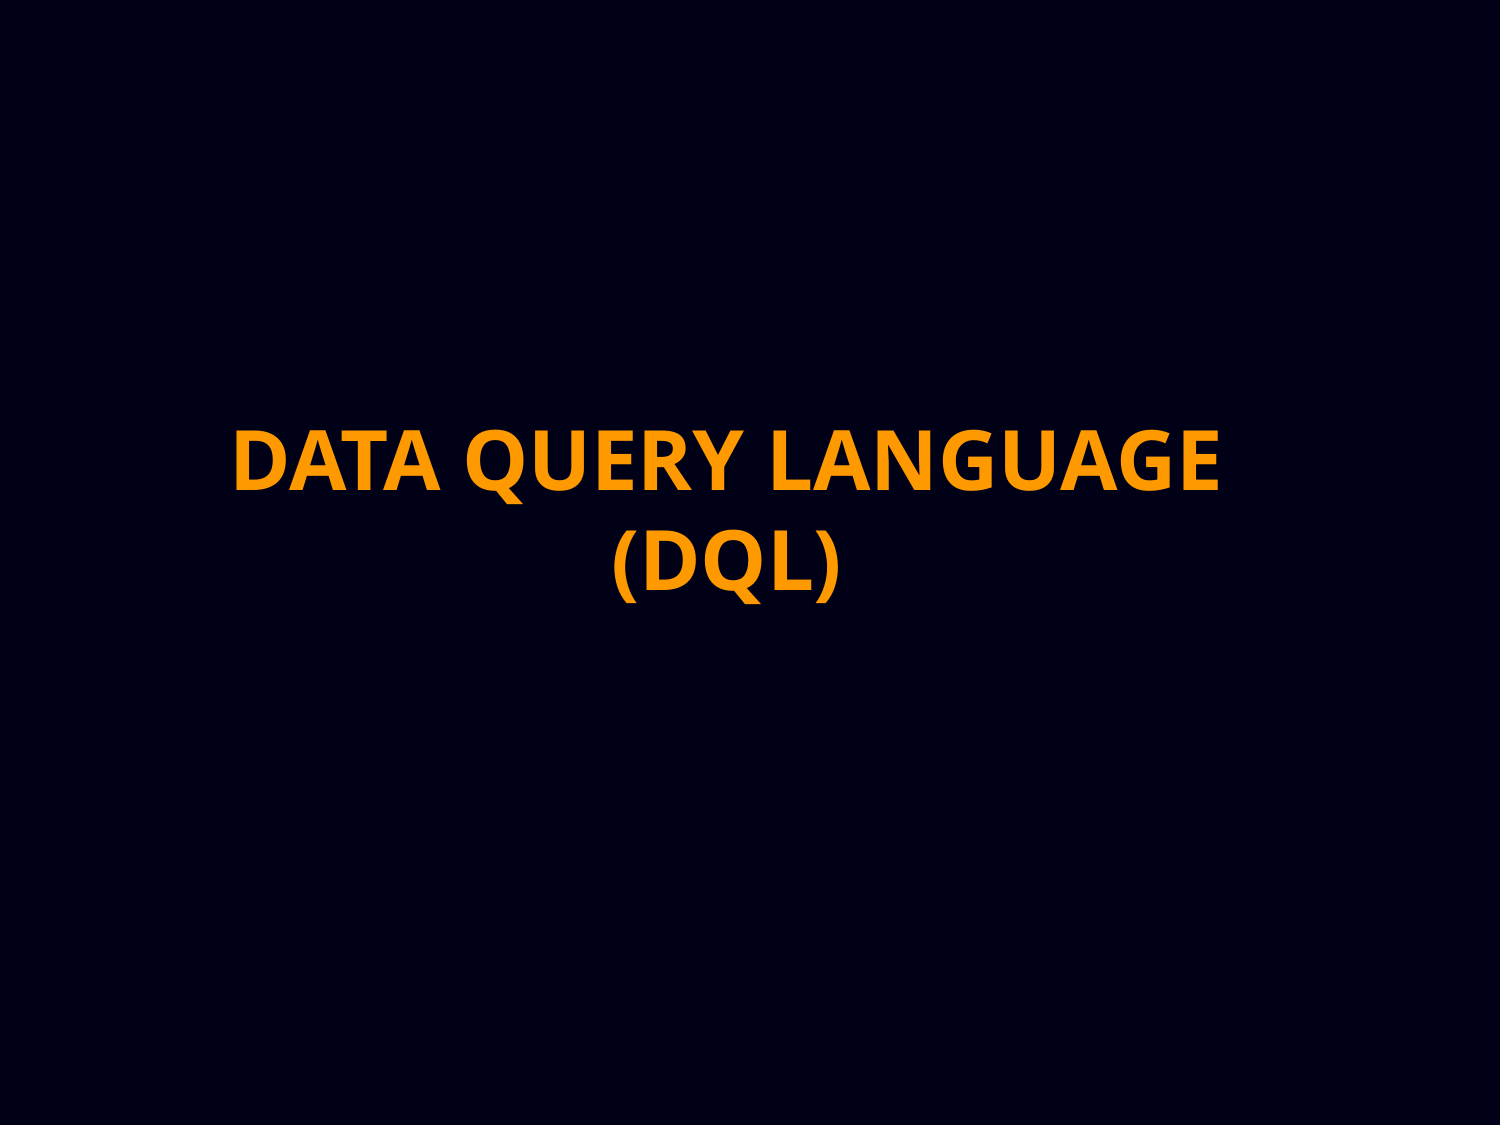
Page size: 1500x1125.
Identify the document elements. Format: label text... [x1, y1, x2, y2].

title Data query language (dql) [99, 399, 1376, 624]
